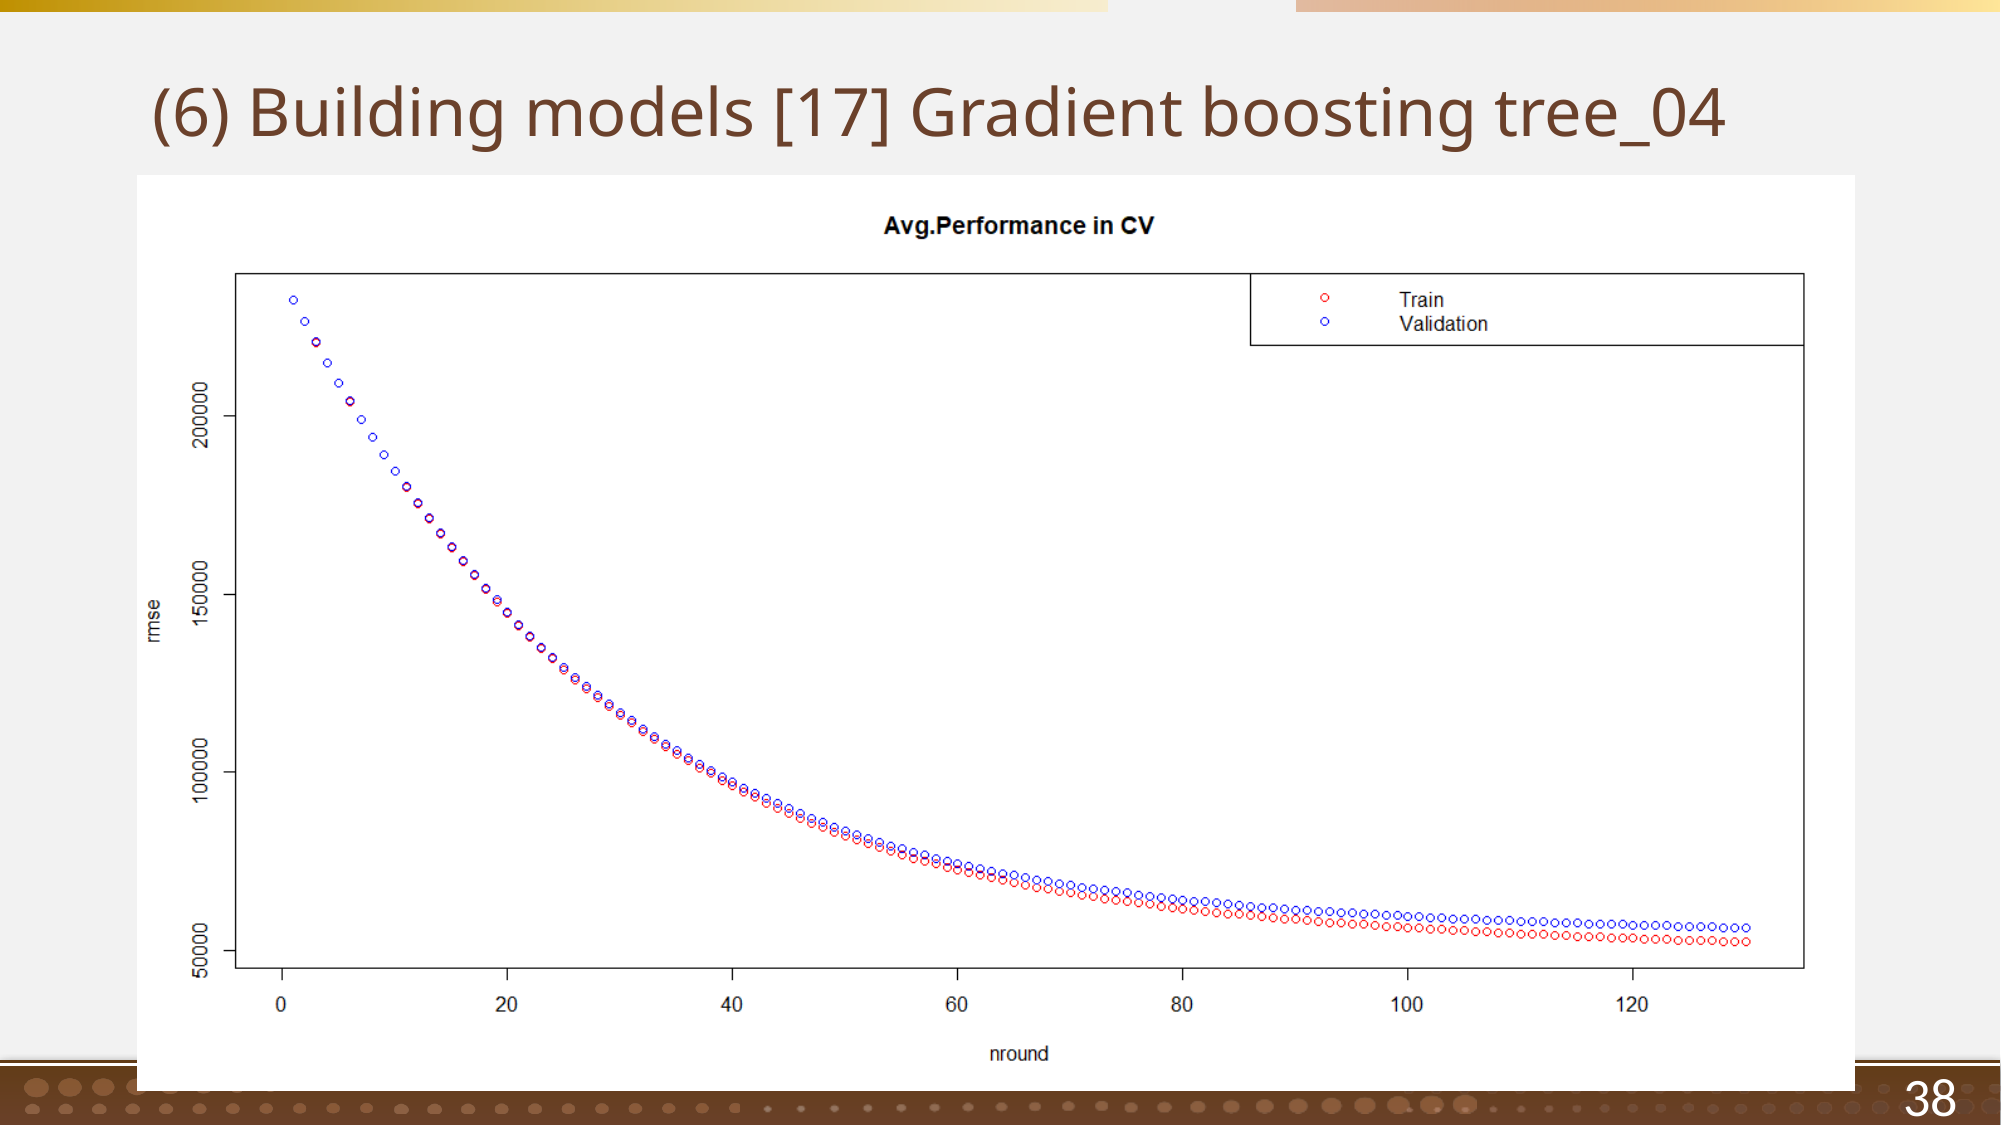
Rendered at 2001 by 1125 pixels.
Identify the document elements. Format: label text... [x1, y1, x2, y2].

title (6) Building models [17] Gradient boosting tree_04 [137, 34, 1863, 197]
slide_number 38 [1862, 1065, 1974, 1125]
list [137, 175, 1855, 1091]
